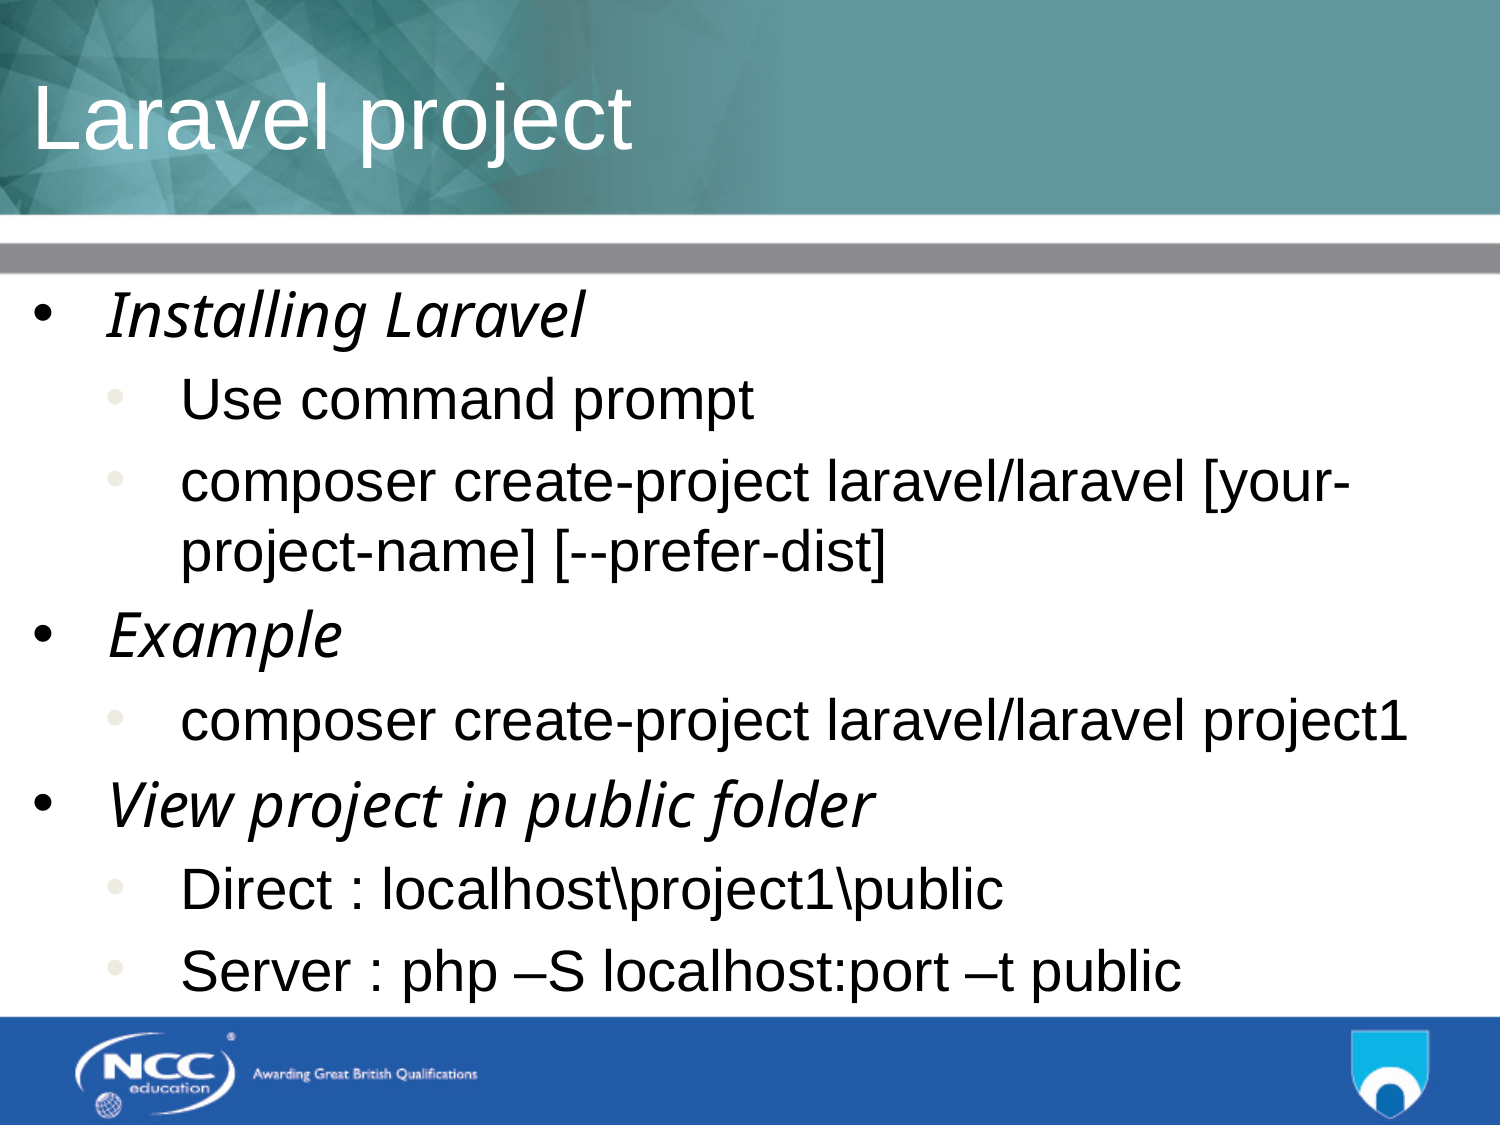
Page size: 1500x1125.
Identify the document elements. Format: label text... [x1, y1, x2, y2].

title Laravel project [16, 19, 1459, 207]
list Installing Laravel Use command prompt composer create-project laravel/laravel [your-project-name] [--prefer-dist] Example composer create-project laravel/laravel project1 View project in public folder Direct : localhost\project1\public Server : php –S localhost:port –t public [17, 267, 1471, 976]
picture [0, 0, 1500, 1125]
